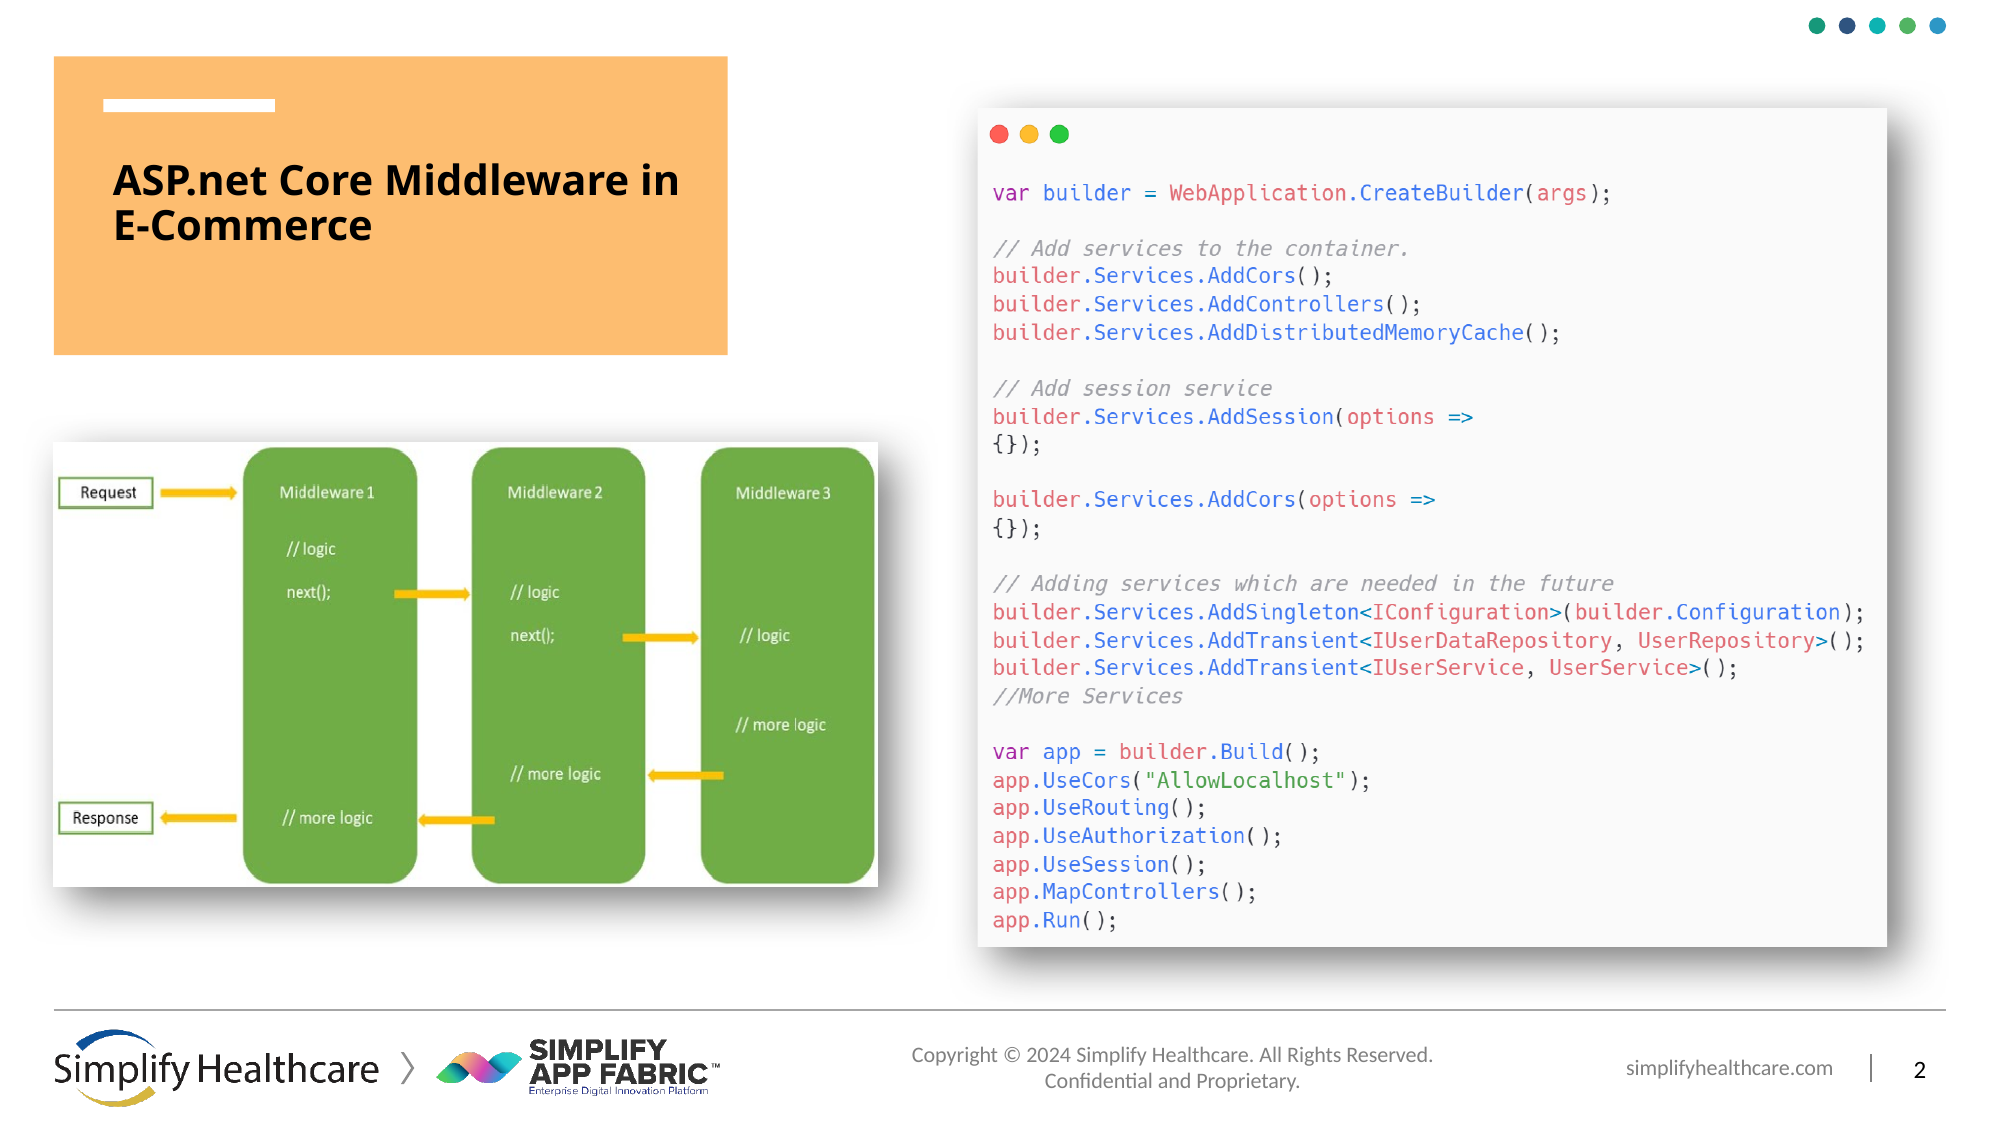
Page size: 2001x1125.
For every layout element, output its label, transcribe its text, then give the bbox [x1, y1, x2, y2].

picture [53, 442, 878, 887]
picture [51, 1025, 381, 1111]
picture [432, 1035, 723, 1100]
picture [977, 108, 1888, 947]
list [53, 399, 967, 966]
title ASP.net Core Middleware in E-Commerce [112, 159, 685, 374]
